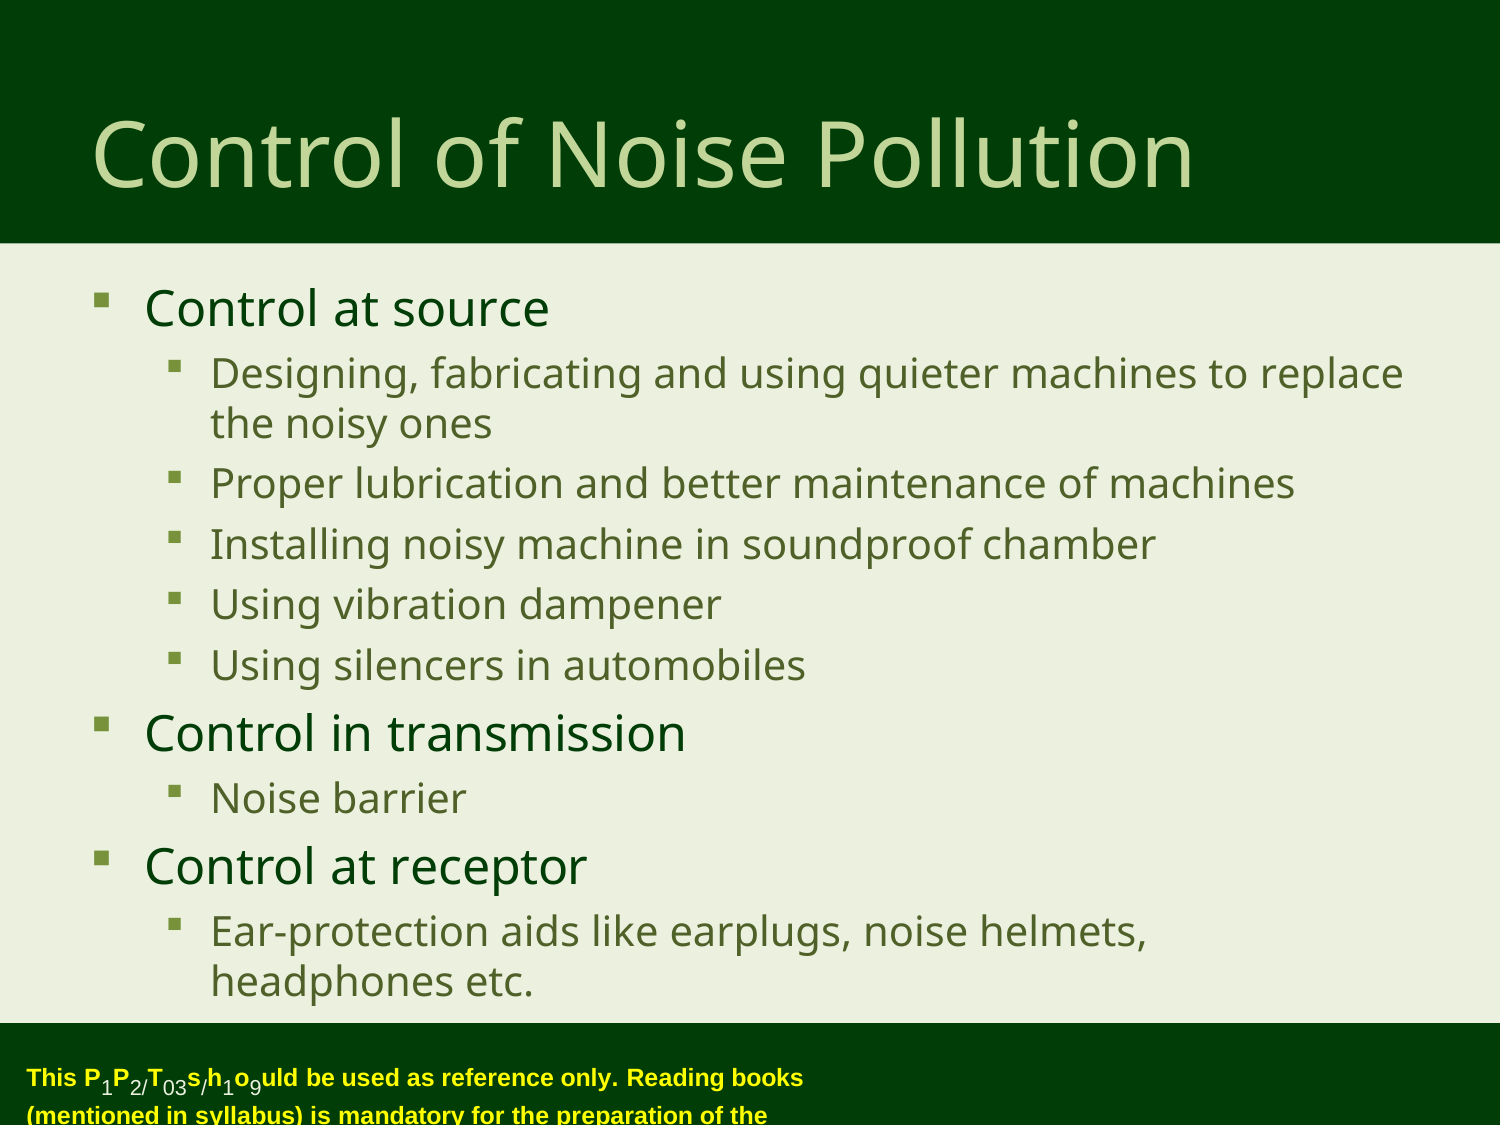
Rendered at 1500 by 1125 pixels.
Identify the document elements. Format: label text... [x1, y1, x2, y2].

list Control at source Designing, fabricating and using quieter machines to replace the noisy ones Proper lubrication and better maintenance of machines Installing noisy machine in soundproof chamber Using vibration dampener Using silencers in automobiles Control in transmission Noise barrier Control at receptor Ear-protection aids like earplugs, noise helmets, headphones etc. [87, 276, 1413, 1005]
title Control of Noise Pollution [87, 41, 1413, 276]
footer This P1P2/T03s/h1o9uld be used as reference only. Reading books (mentioned in syllabus) is mandatory for the preparation of the examinations. [24, 1048, 872, 1125]
